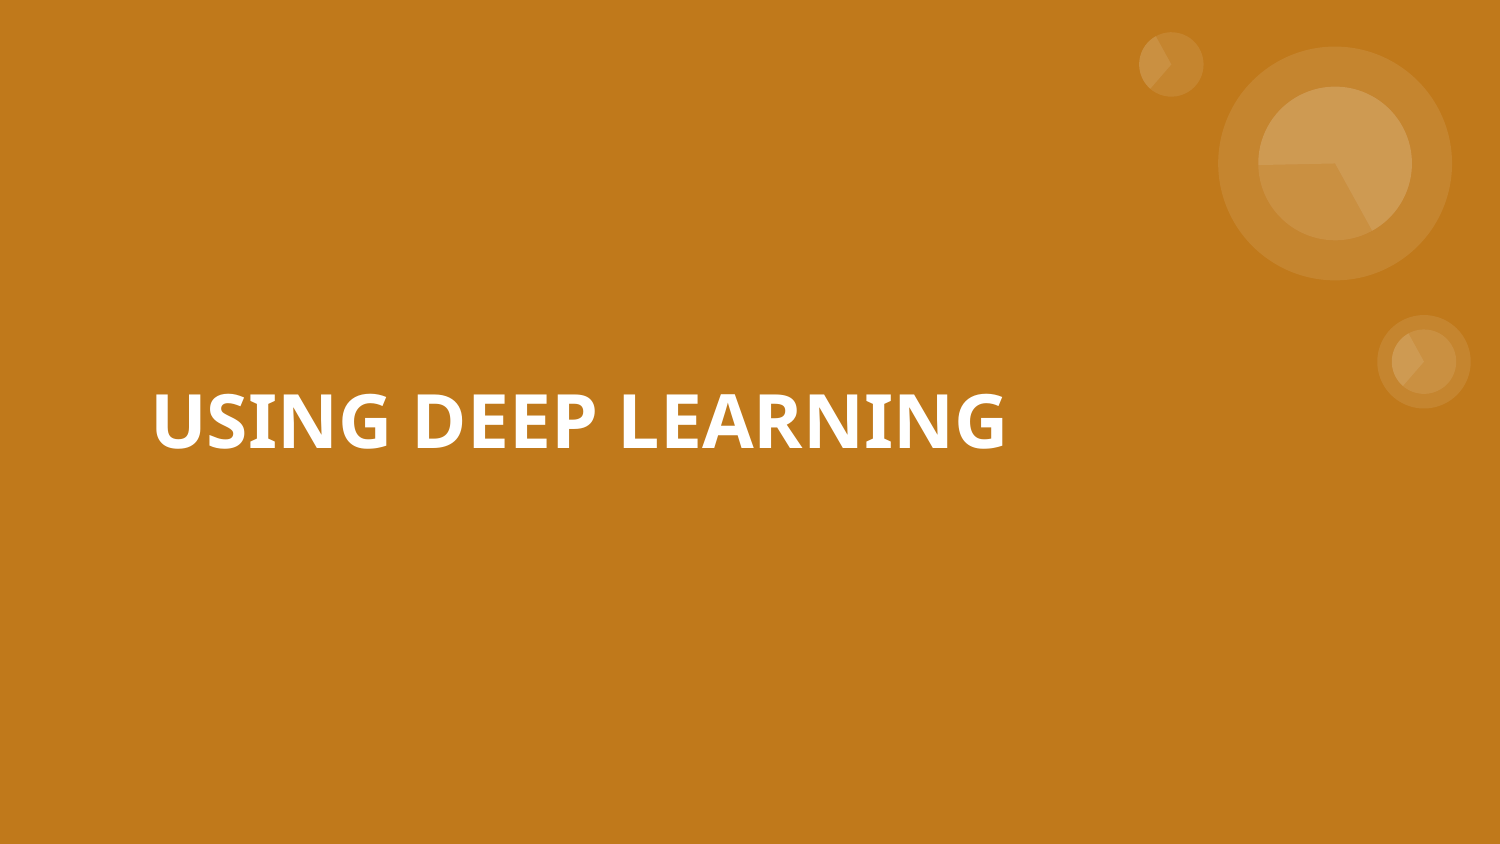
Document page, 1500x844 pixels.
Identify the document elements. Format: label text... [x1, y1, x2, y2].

title USING DEEP LEARNING [135, 125, 1097, 712]
